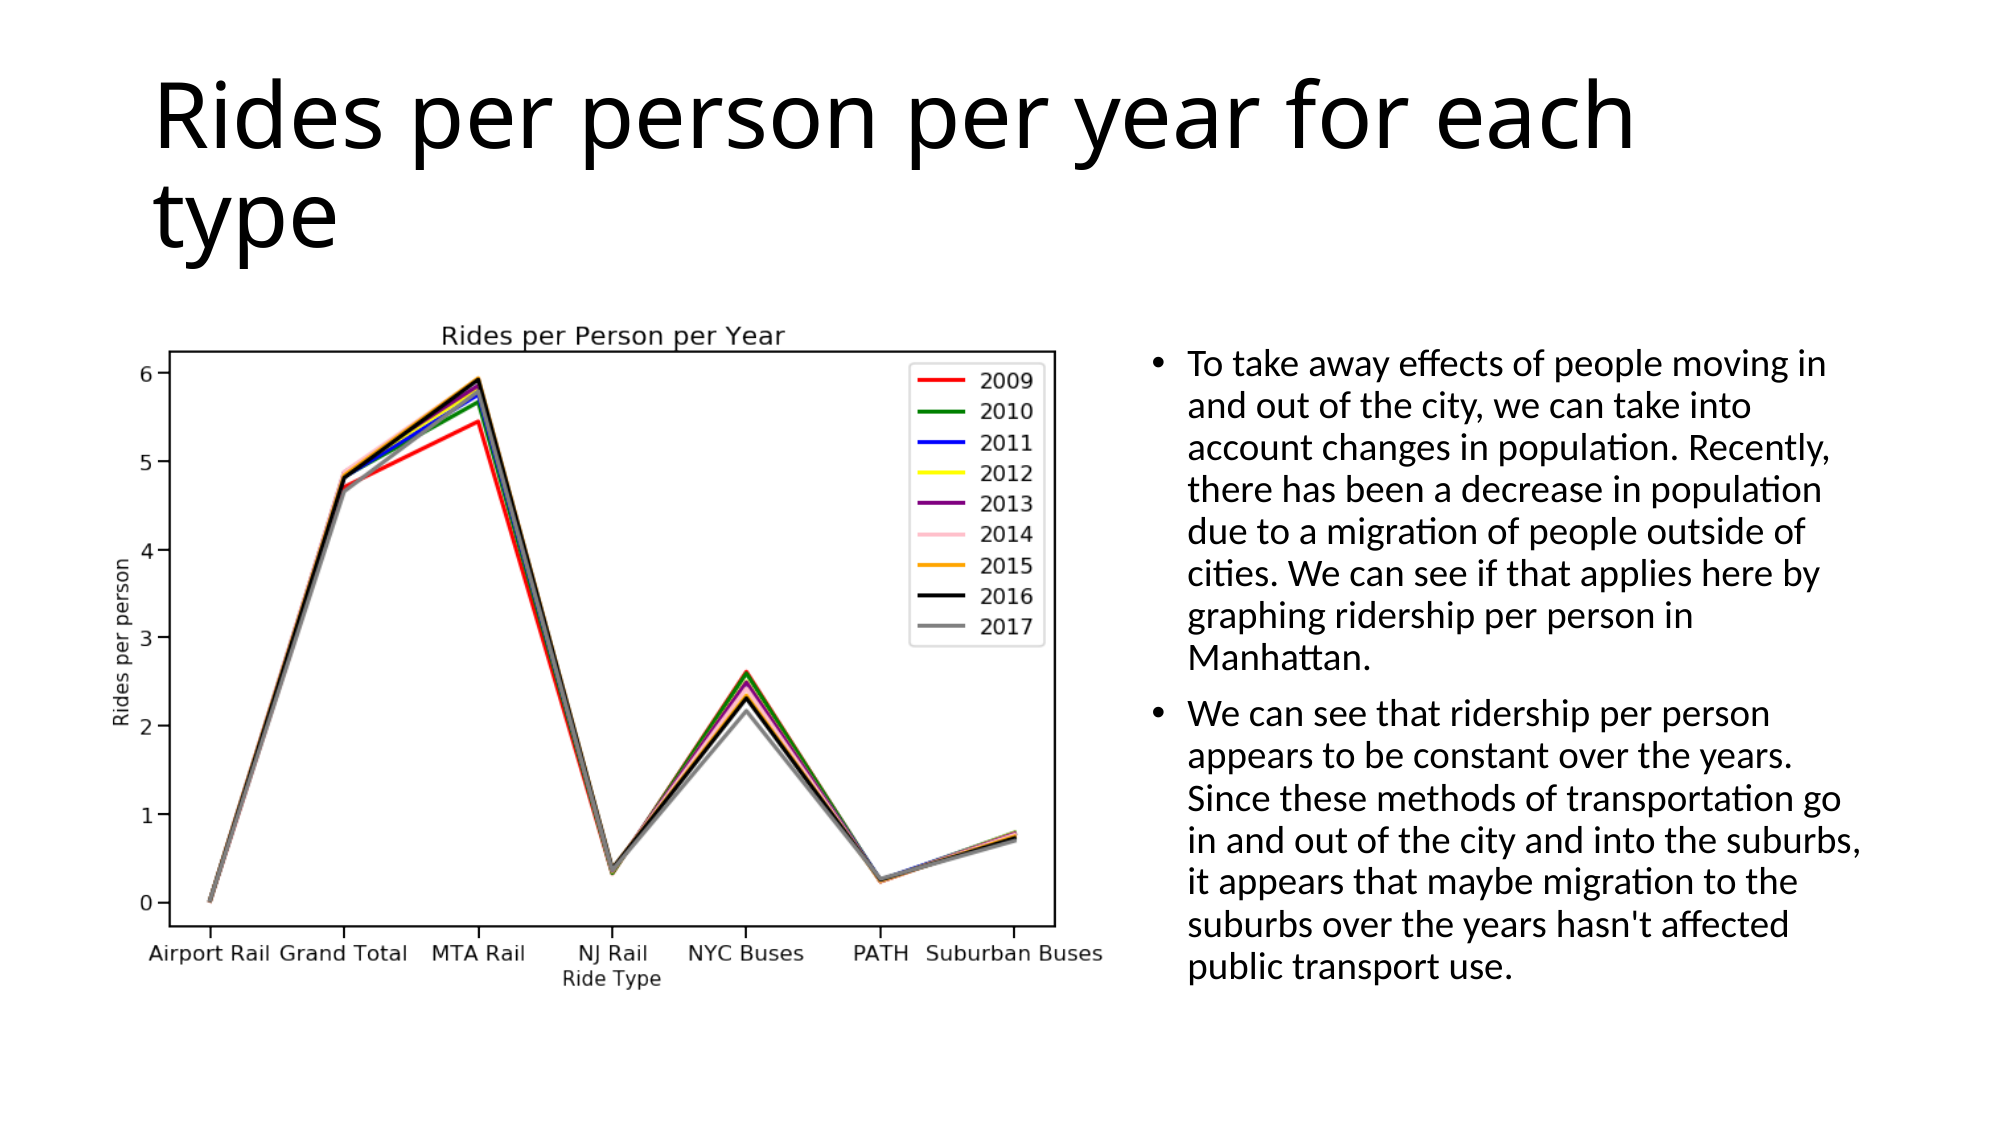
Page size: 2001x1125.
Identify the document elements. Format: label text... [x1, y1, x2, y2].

title Rides per person per year for each type [137, 59, 1863, 278]
list To take away effects of people moving in and out of the city, we can take into account changes in population. Recently, there has been a decrease in population due to a migration of people outside of cities. We can see if that applies here by graphing ridership per person in Manhattan. We can see that ridership per person appears to be constant over the years. Since these methods of transportation go in and out of the city and into the suburbs, it appears that maybe migration to the suburbs over the years hasn't affected public transport use. [1136, 335, 1895, 998]
picture [105, 316, 1112, 998]
